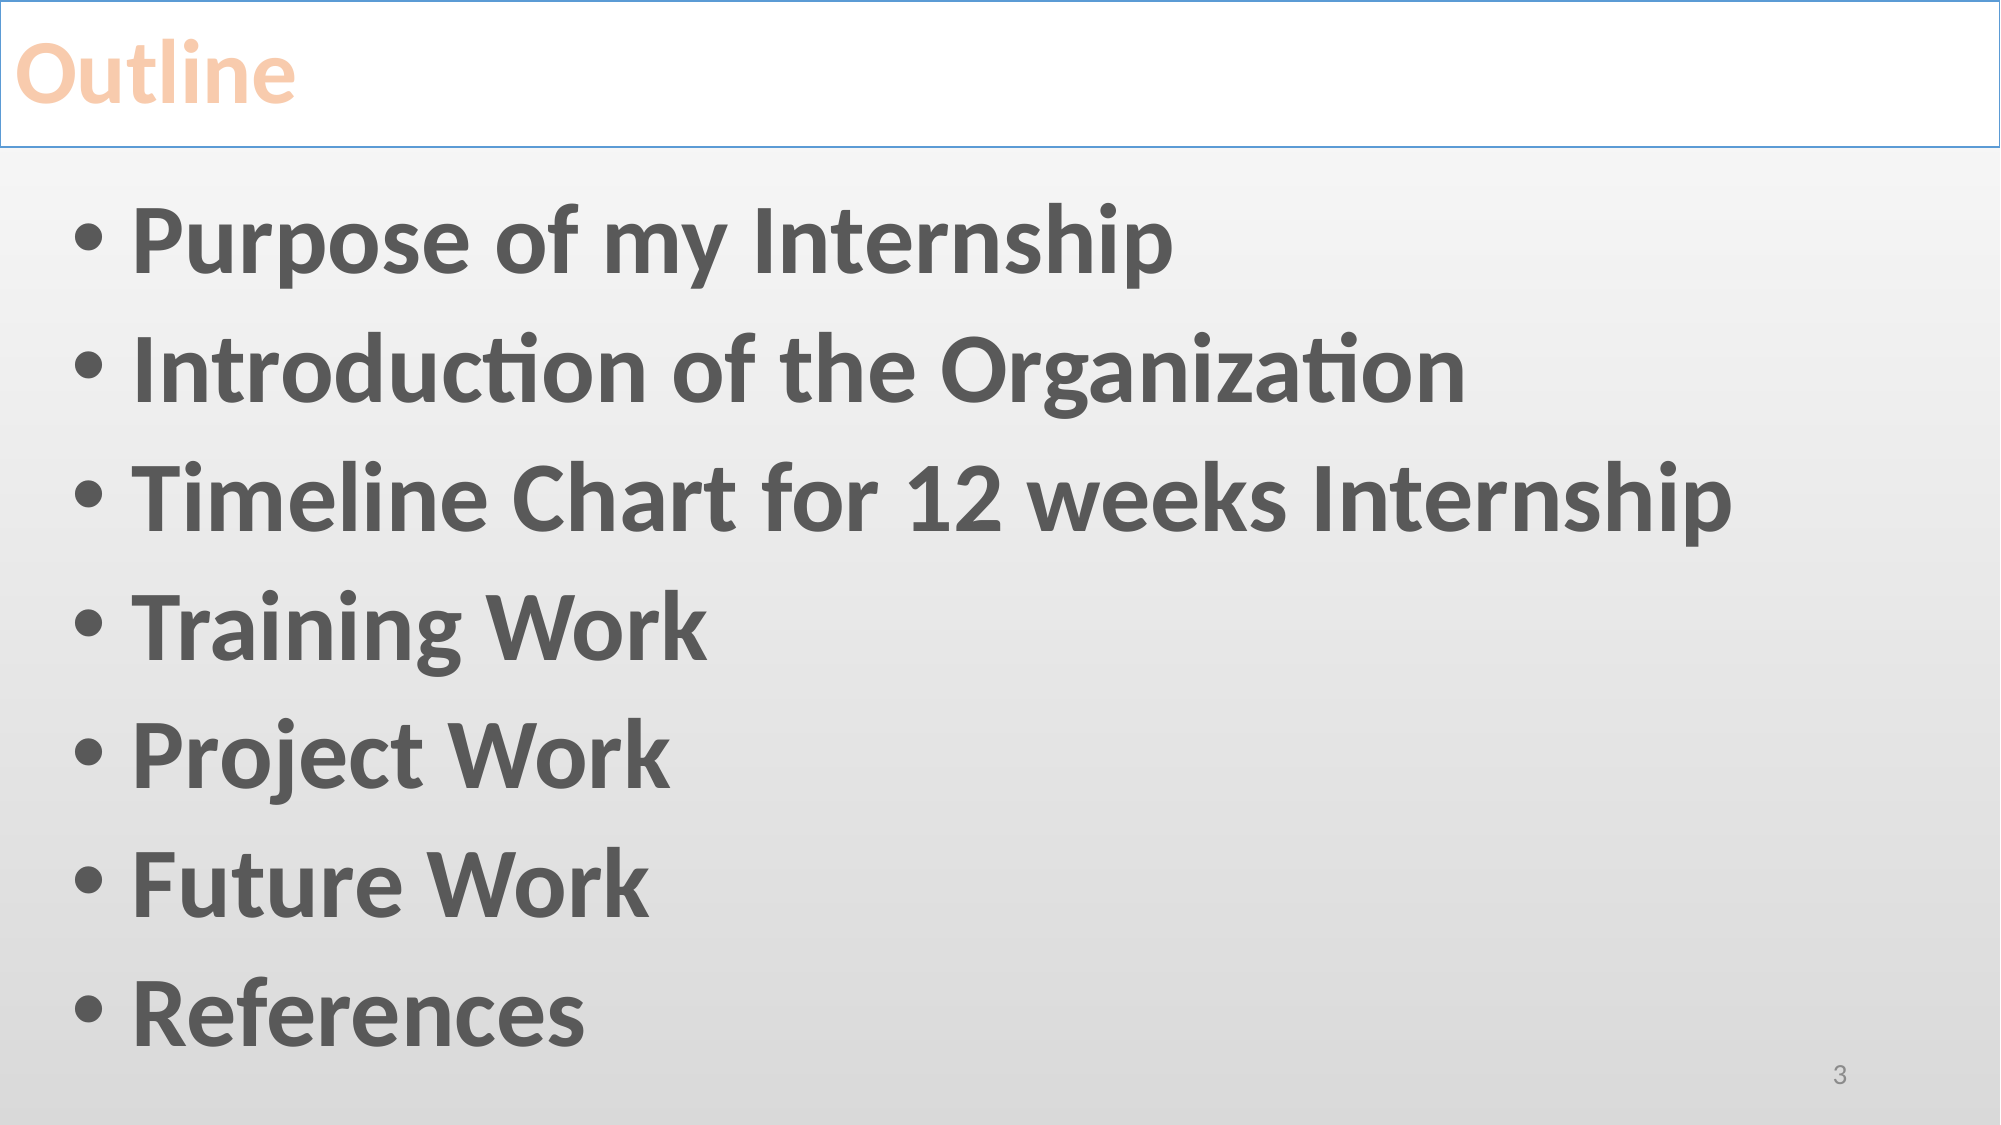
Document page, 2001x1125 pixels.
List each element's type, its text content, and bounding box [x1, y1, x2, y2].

title Outline [0, 0, 2000, 148]
slide_number 3 [1412, 1042, 1863, 1103]
list Purpose of my Internship Introduction of the Organization Timeline Chart for 12 weeks Internship Training Work Project Work Future Work References [56, 180, 1950, 1091]
